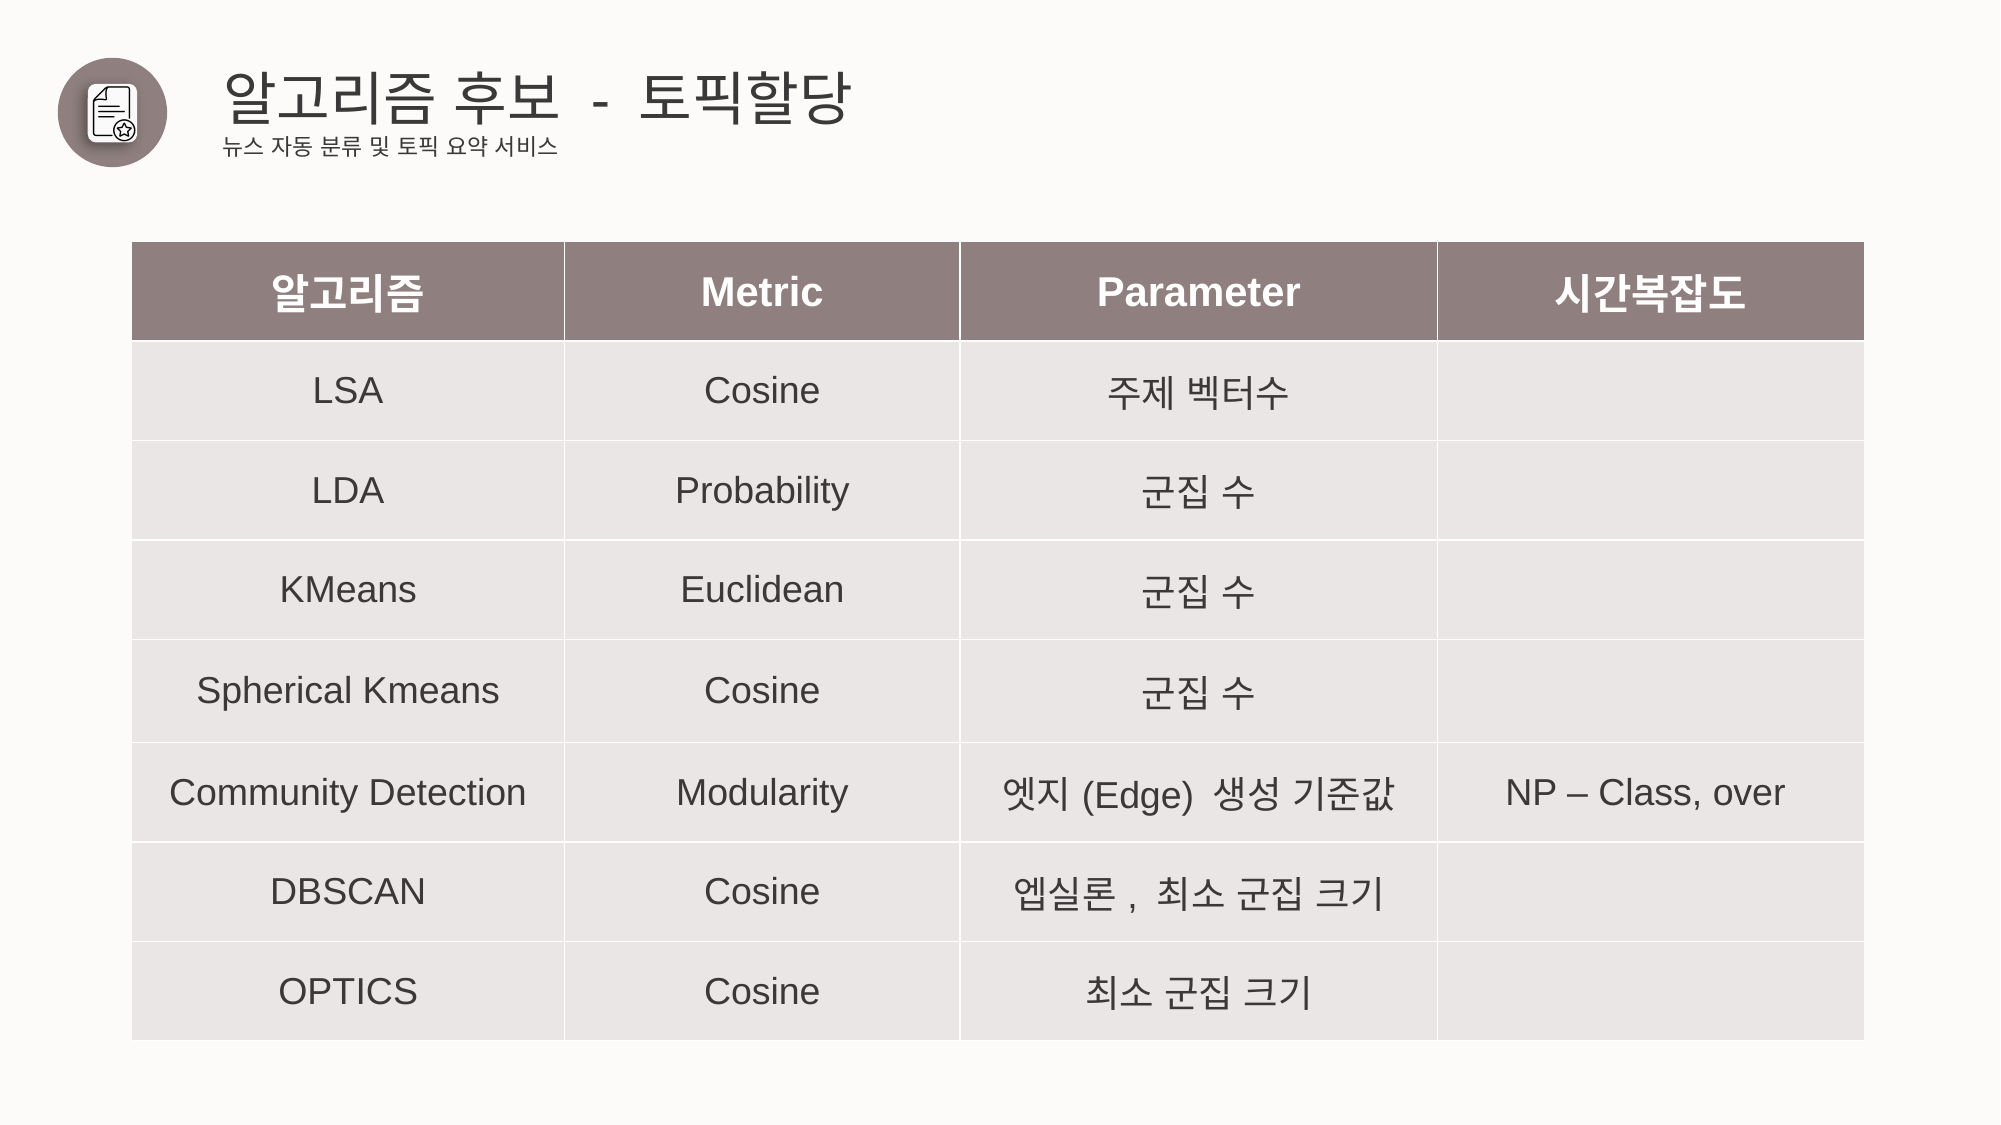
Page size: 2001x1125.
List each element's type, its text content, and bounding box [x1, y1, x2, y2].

text_box 알고리즘 후보 - 토픽할당 [208, 54, 868, 140]
text_box [56, 56, 169, 169]
text_box 뉴스 자동 분류 및 토픽 요약 서비스 [207, 125, 581, 168]
picture [87, 83, 138, 143]
